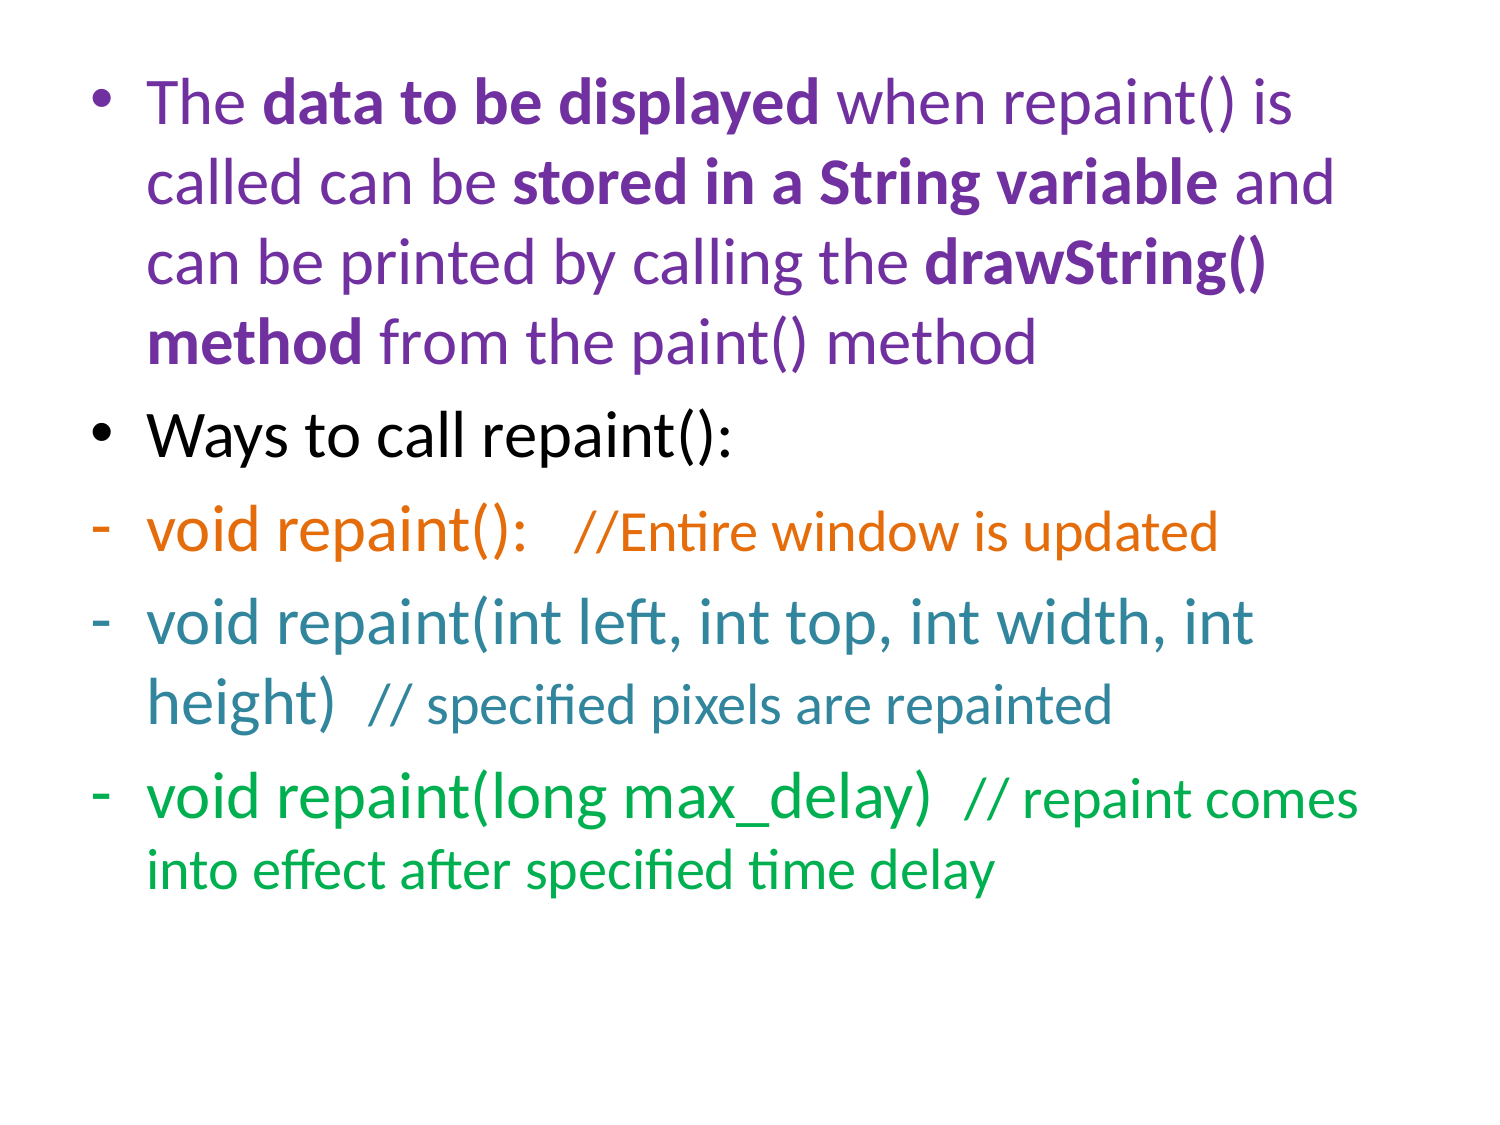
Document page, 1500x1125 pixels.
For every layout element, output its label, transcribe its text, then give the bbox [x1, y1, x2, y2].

list The data to be displayed when repaint() is called can be stored in a String variable and can be printed by calling the drawString() method from the paint() method Ways to call repaint(): void repaint(): //Entire window is updated void repaint(int left, int top, int width, int height) // specified pixels are repainted void repaint(long max_delay) // repaint comes into effect after specified time delay [75, 50, 1425, 1005]
